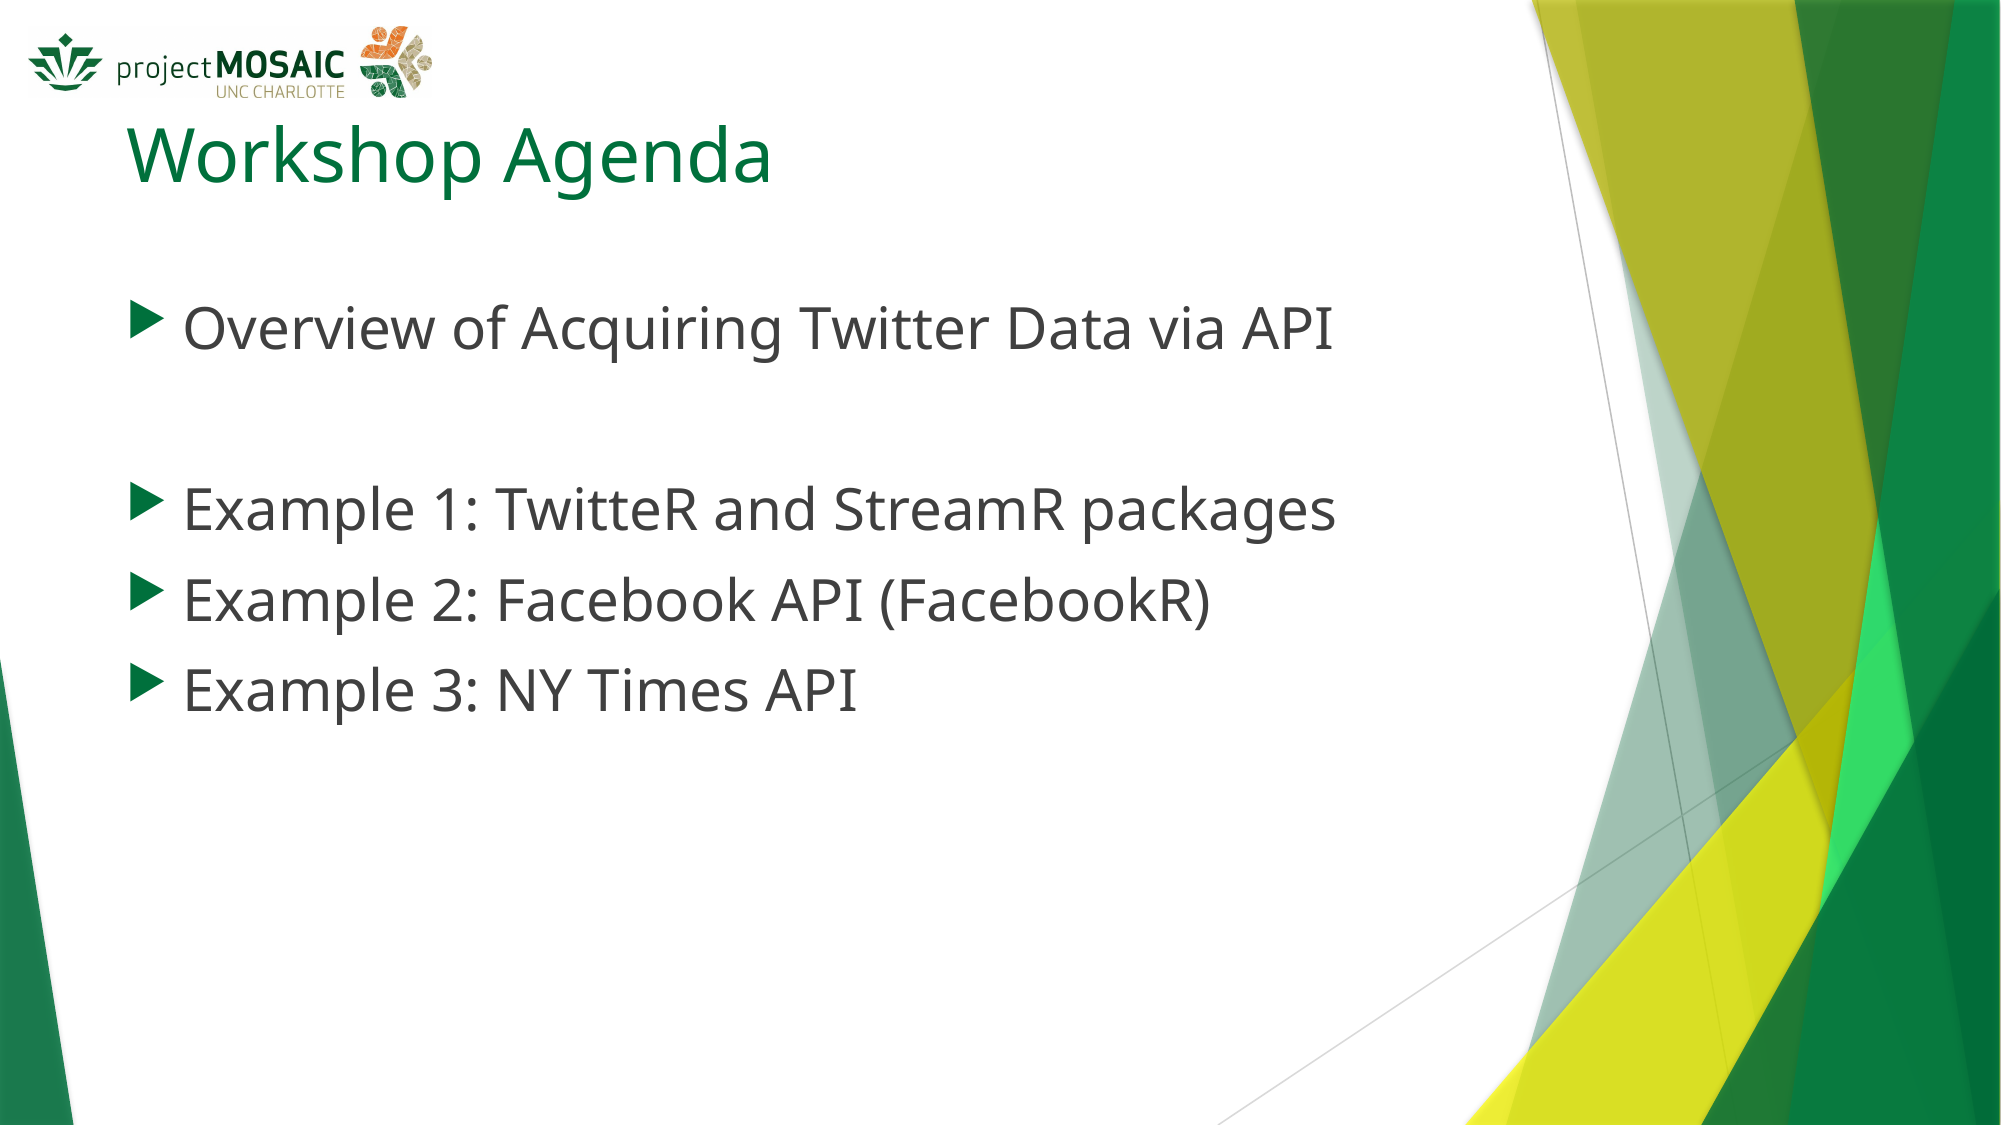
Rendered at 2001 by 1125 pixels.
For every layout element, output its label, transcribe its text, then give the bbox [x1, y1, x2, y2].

list Overview of Acquiring Twitter Data via API Example 1: TwitteR and StreamR packages Example 2: Facebook API (FacebookR) Example 3: NY Times API [111, 283, 1522, 992]
title Workshop Agenda [111, 99, 1522, 283]
picture [28, 26, 432, 98]
